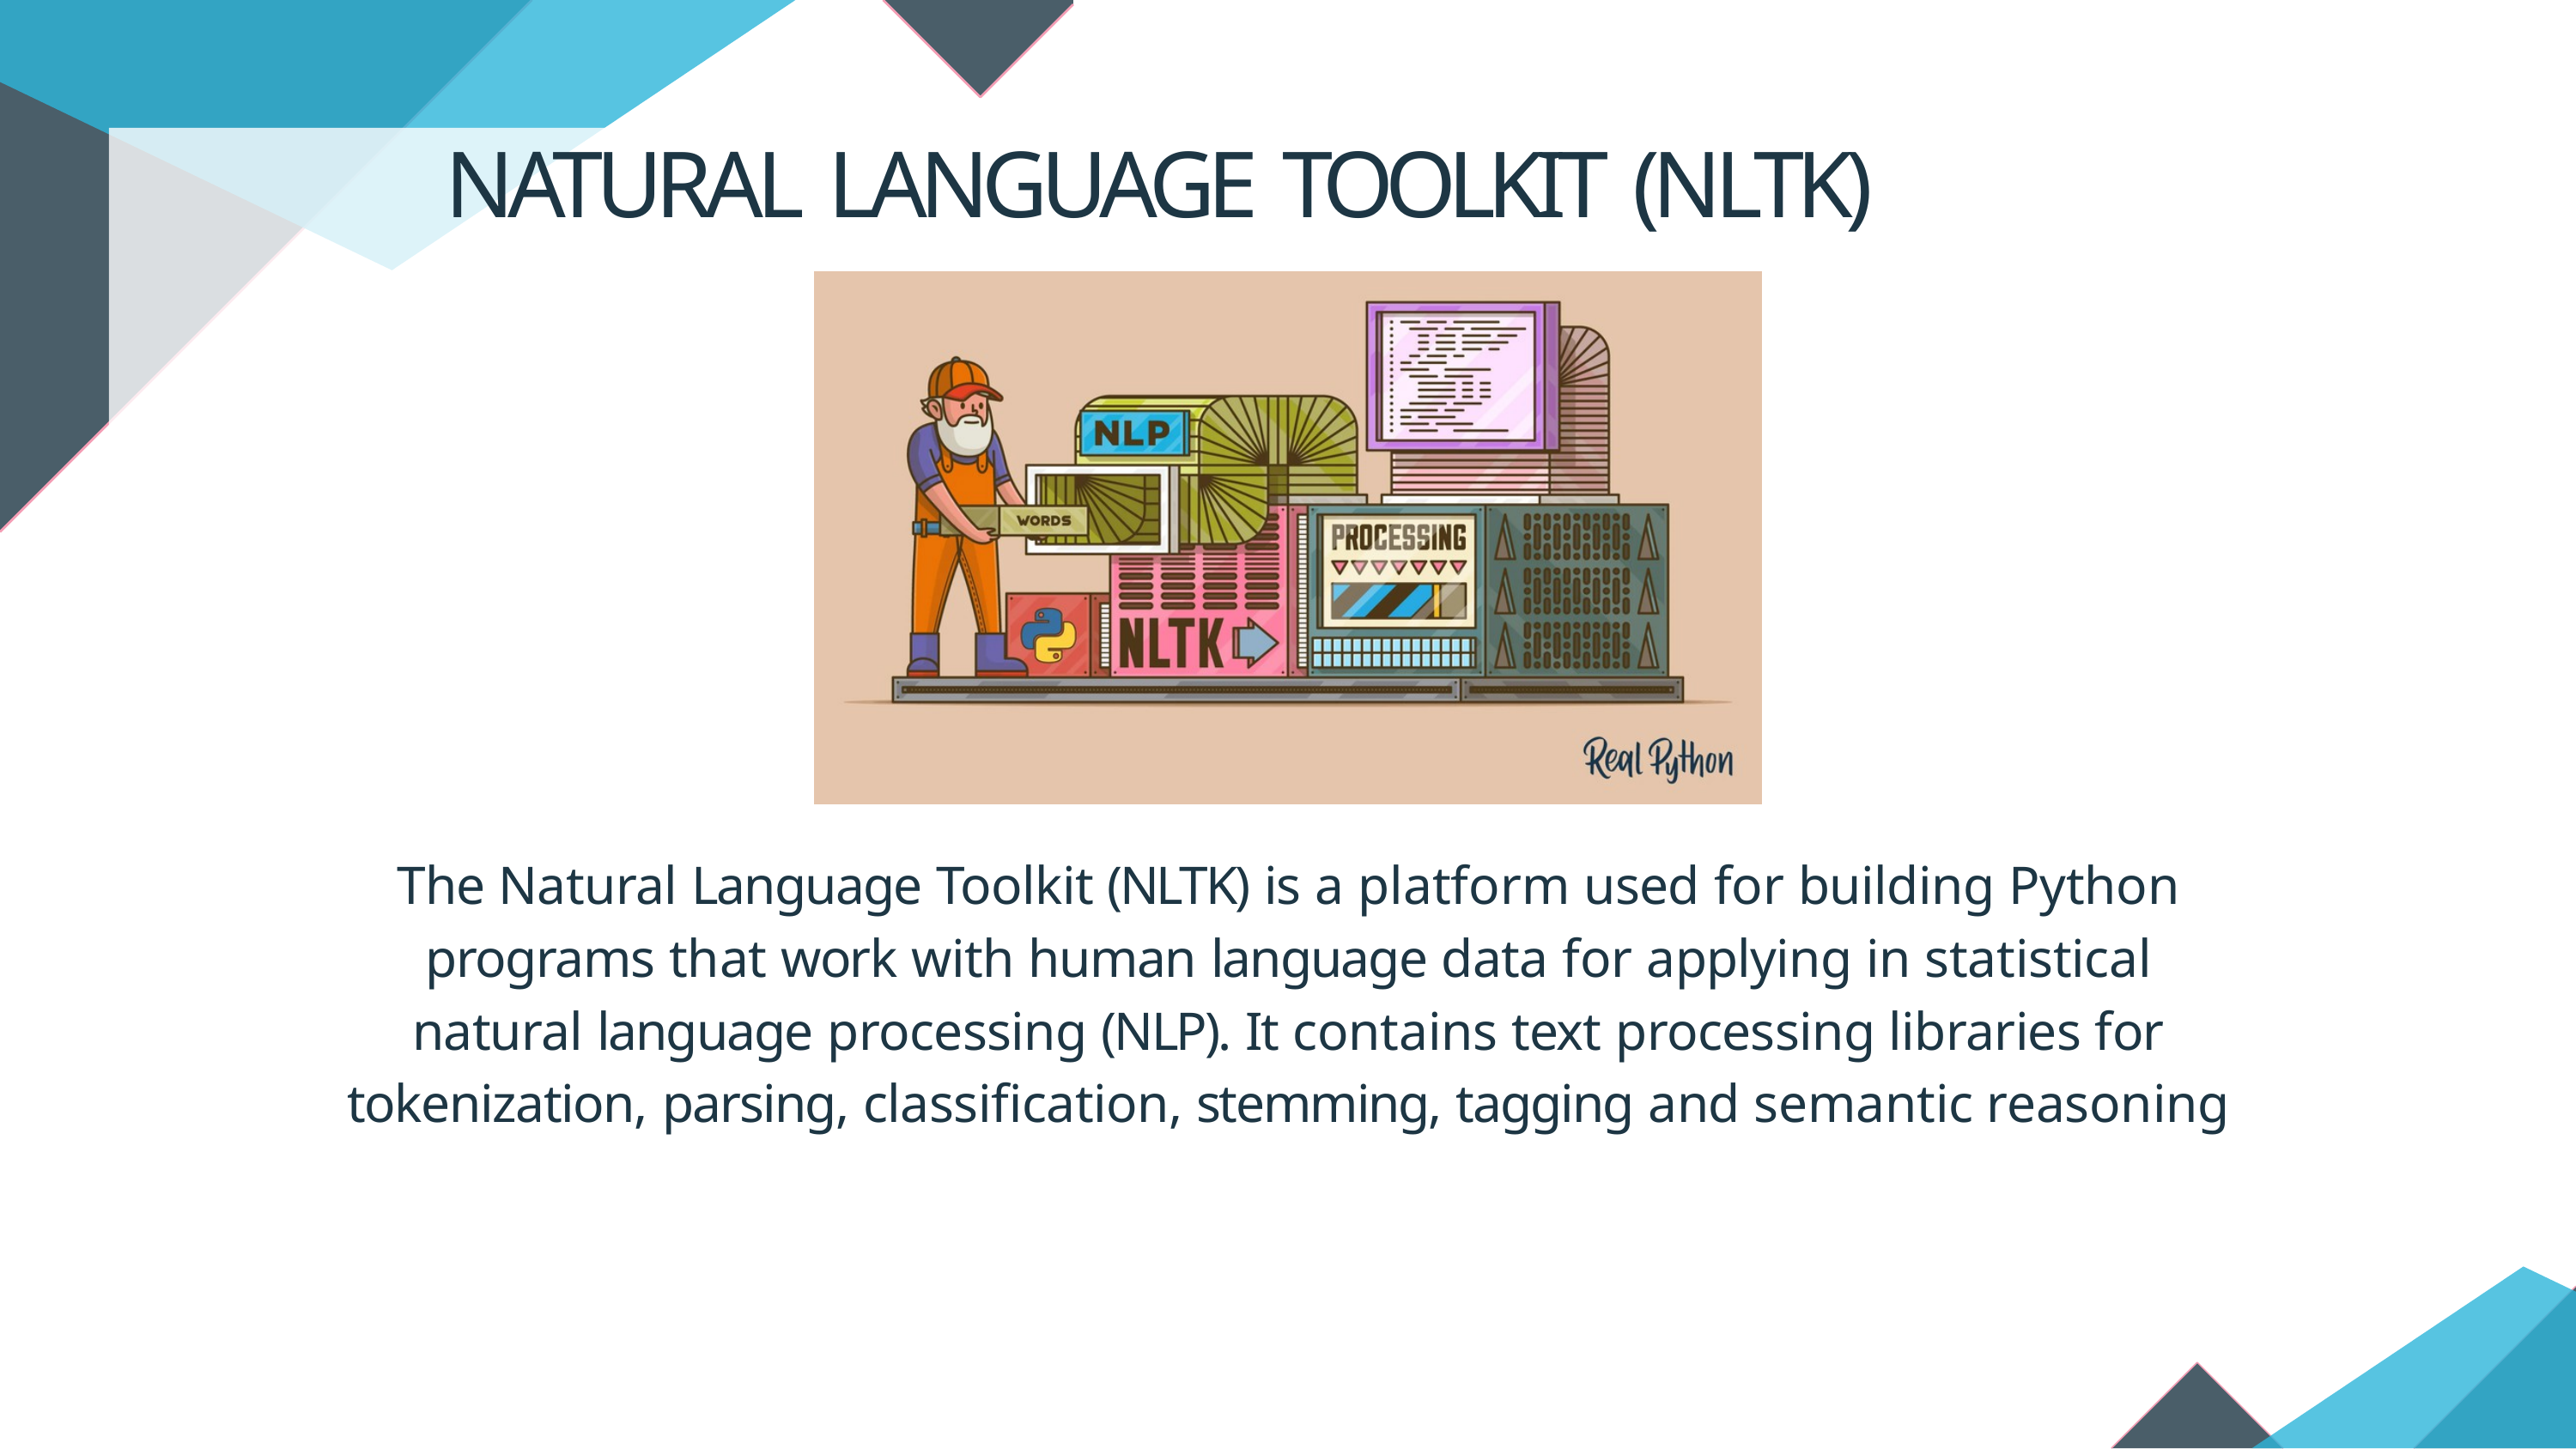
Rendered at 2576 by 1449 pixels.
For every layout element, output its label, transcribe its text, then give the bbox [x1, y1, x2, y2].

text_box The Natural Language Toolkit (NLTK) is a platform used for building Python programs that work with human language data for applying in statistical natural language processing (NLP). It contains text processing libraries for tokenization, parsing, classification, stemming, tagging and semantic reasoning [343, 840, 2233, 1133]
picture [813, 270, 1762, 804]
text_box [2110, 1266, 2576, 1449]
title NATURAL LANGUAGE TOOLKIT (NLTK) [1075, 0, 2543, 368]
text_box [0, 0, 1075, 830]
